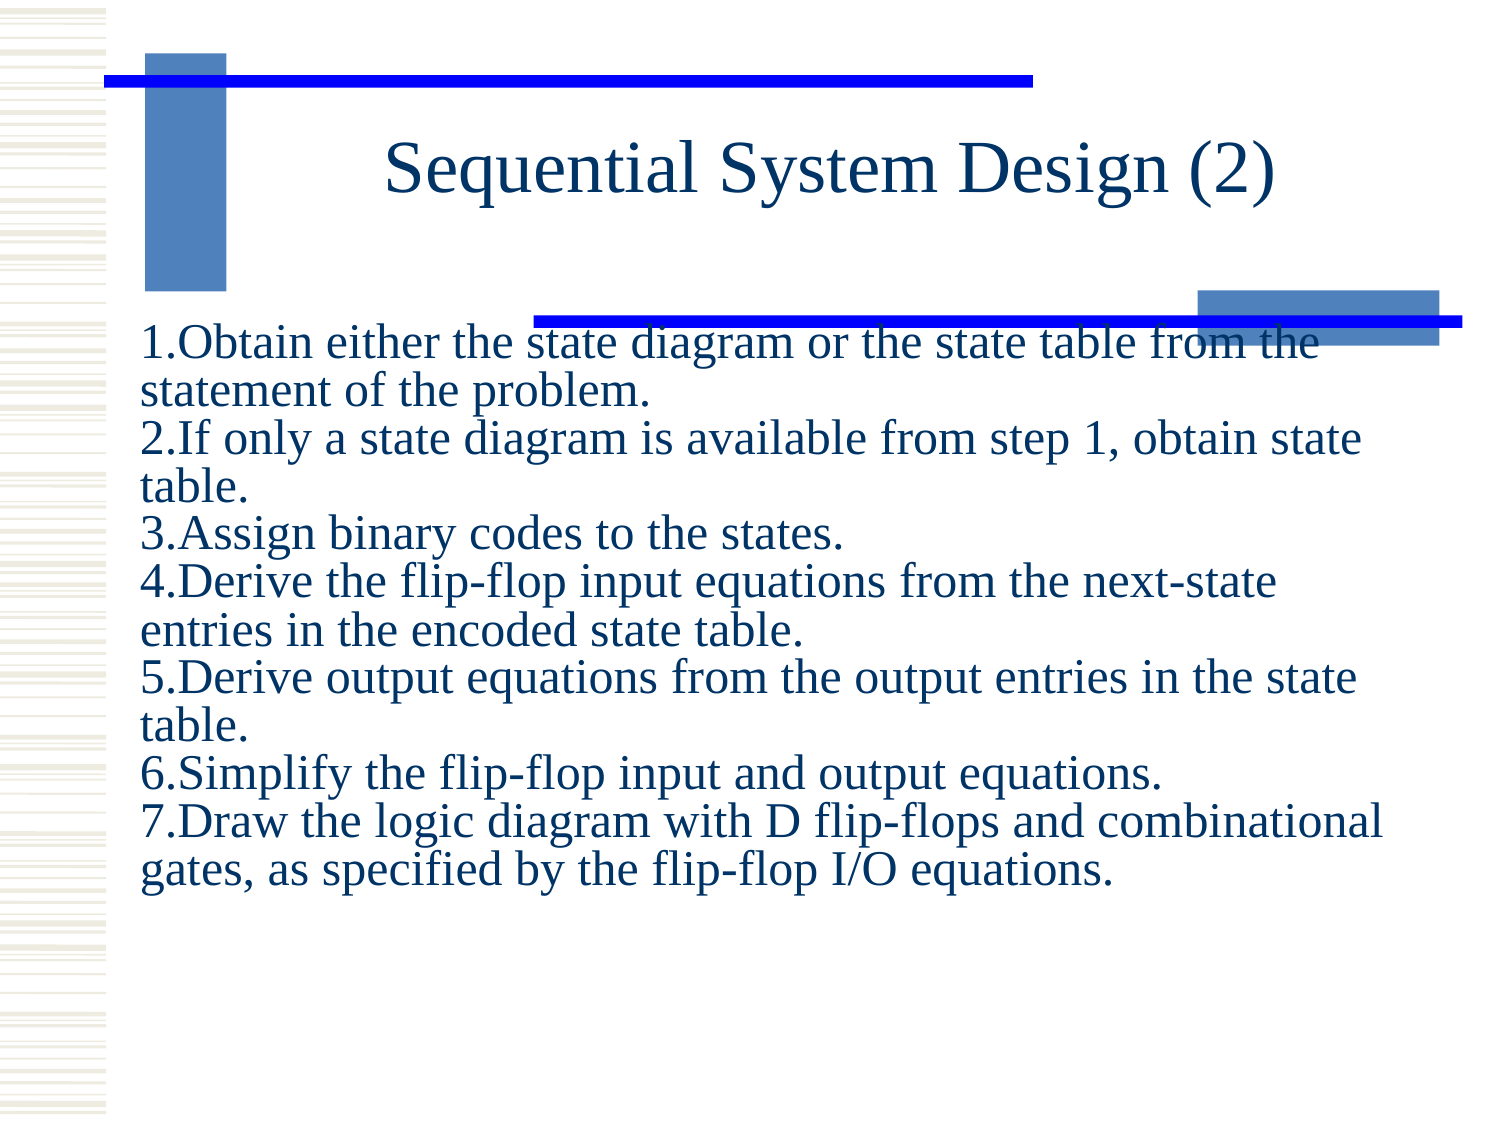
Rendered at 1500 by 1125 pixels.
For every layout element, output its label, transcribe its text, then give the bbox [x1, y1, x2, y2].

text_box Obtain either the state diagram or the state table from the statement of the problem. If only a state diagram is available from step 1, obtain state table. Assign binary codes to the states. Derive the flip-flop input equations from the next-state entries in the encoded state table. Derive output equations from the output entries in the state table. Simplify the flip-flop input and output equations. Draw the logic diagram with D flip-flops and combinational gates, as specified by the flip-flop I/O equations. [125, 312, 1400, 1000]
text_box Sequential System Design (2) [225, 99, 1436, 225]
